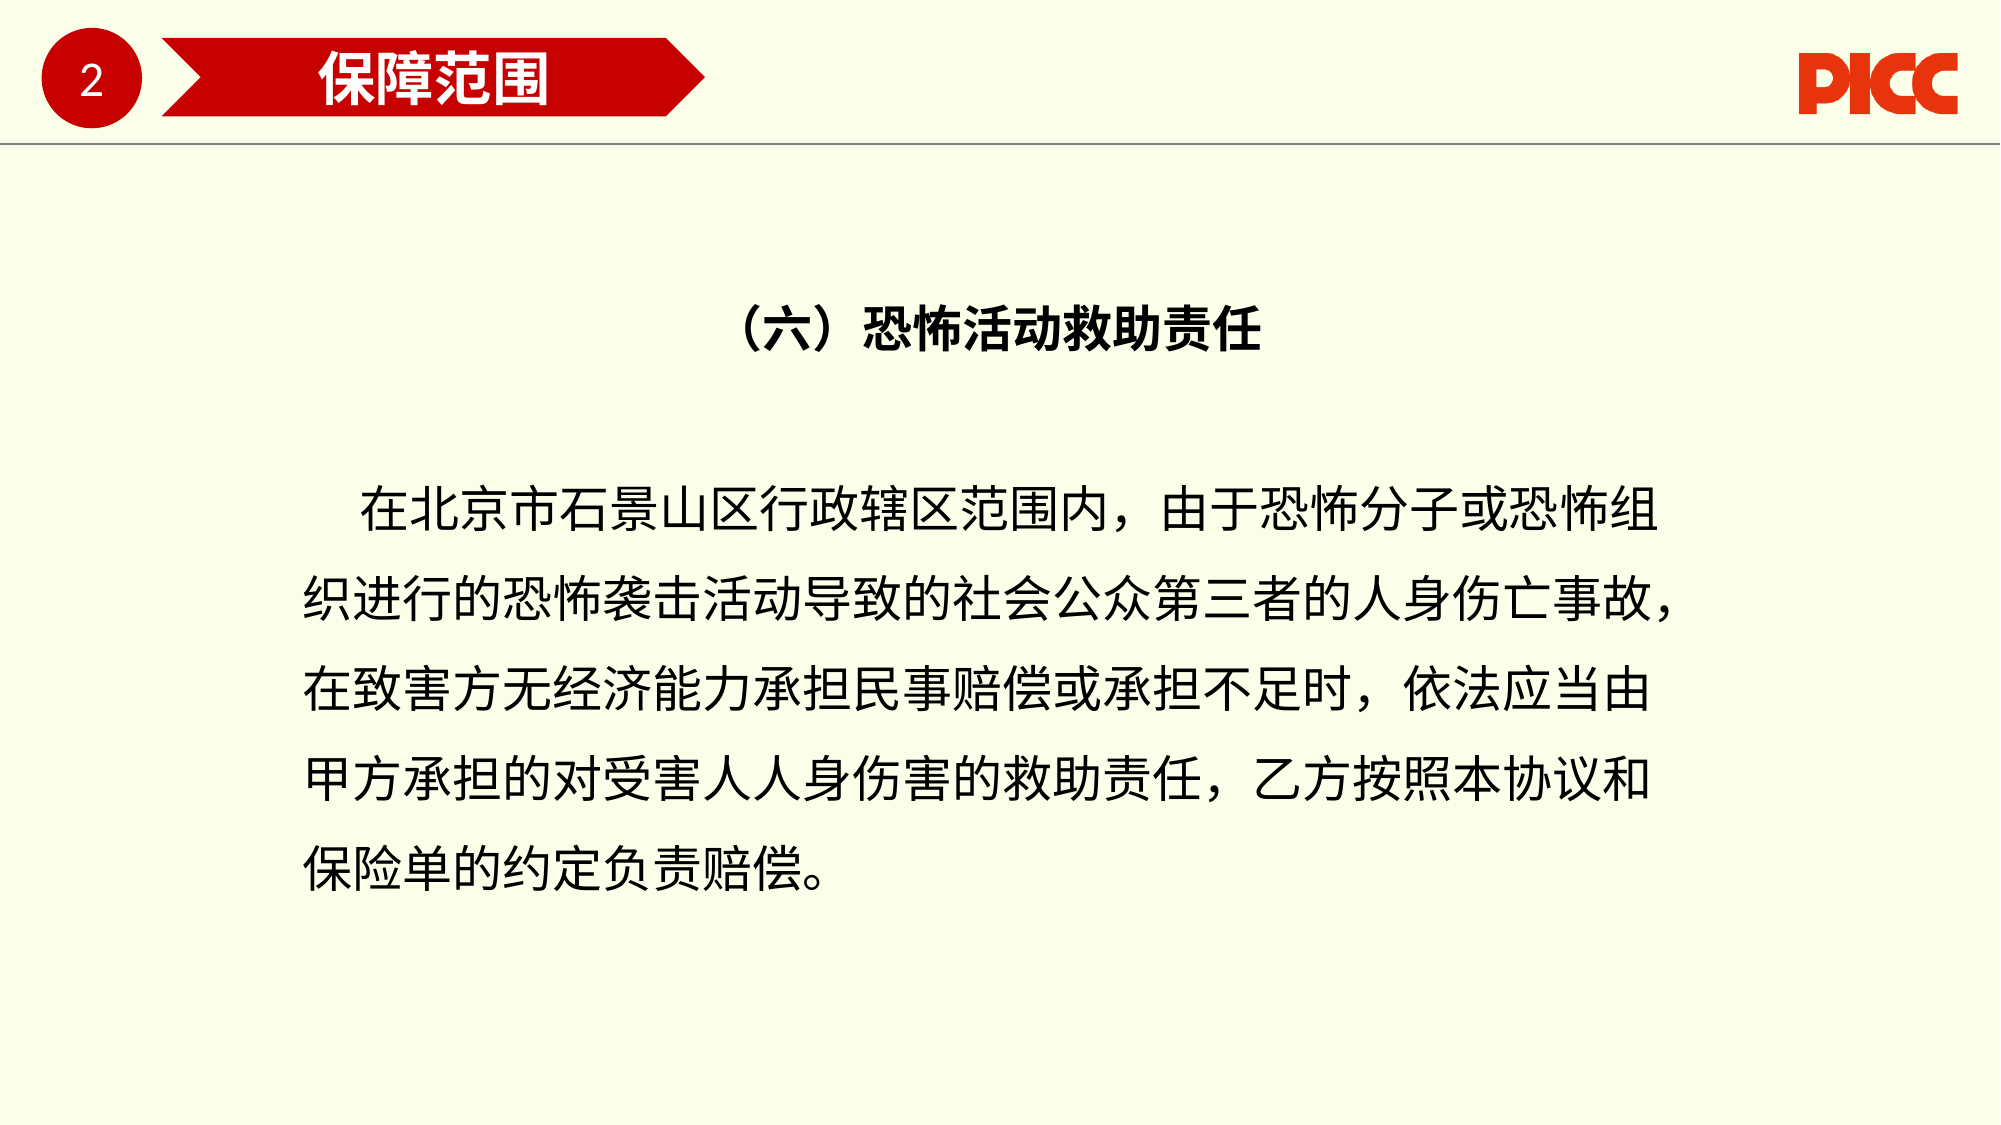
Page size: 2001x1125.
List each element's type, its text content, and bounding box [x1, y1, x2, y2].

picture [1791, 47, 1964, 121]
text_box [40, 26, 144, 130]
text_box （六）恐怖活动救助责任 在北京市石景山区行政辖区范围内，由于恐怖分子或恐怖组织进行的恐怖袭击活动导致的社会公众第三者的人身伤亡事故，在致害方无经济能力承担民事赔偿或承担不足时，依法应当由甲方承担的对受害人人身伤害的救助责任，乙方按照本协议和保险单的约定负责赔偿。 [287, 259, 1688, 905]
text_box 2 [63, 38, 119, 114]
text_box 保障范围 [161, 37, 705, 117]
